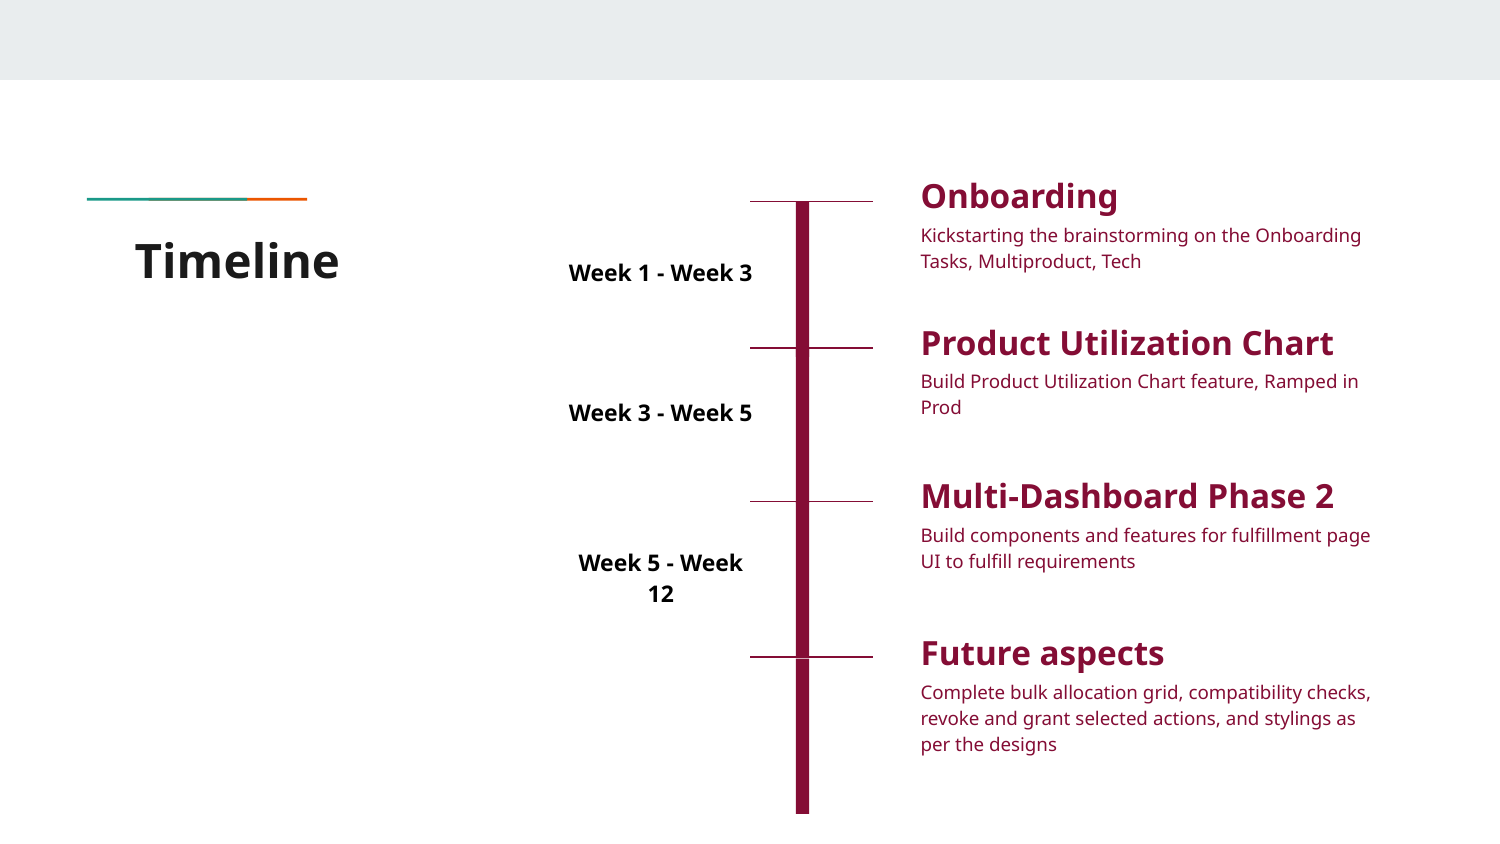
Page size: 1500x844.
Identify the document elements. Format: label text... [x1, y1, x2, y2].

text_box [749, 132, 1476, 278]
text_box Week 1 - Week 3 [527, 224, 744, 286]
text_box Week 3 - Week 5 [527, 364, 744, 425]
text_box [749, 432, 1476, 656]
title Timeline [119, 216, 413, 305]
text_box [749, 278, 1476, 432]
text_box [795, 589, 1476, 815]
text_box Week 5 - Week 12 [527, 513, 744, 575]
